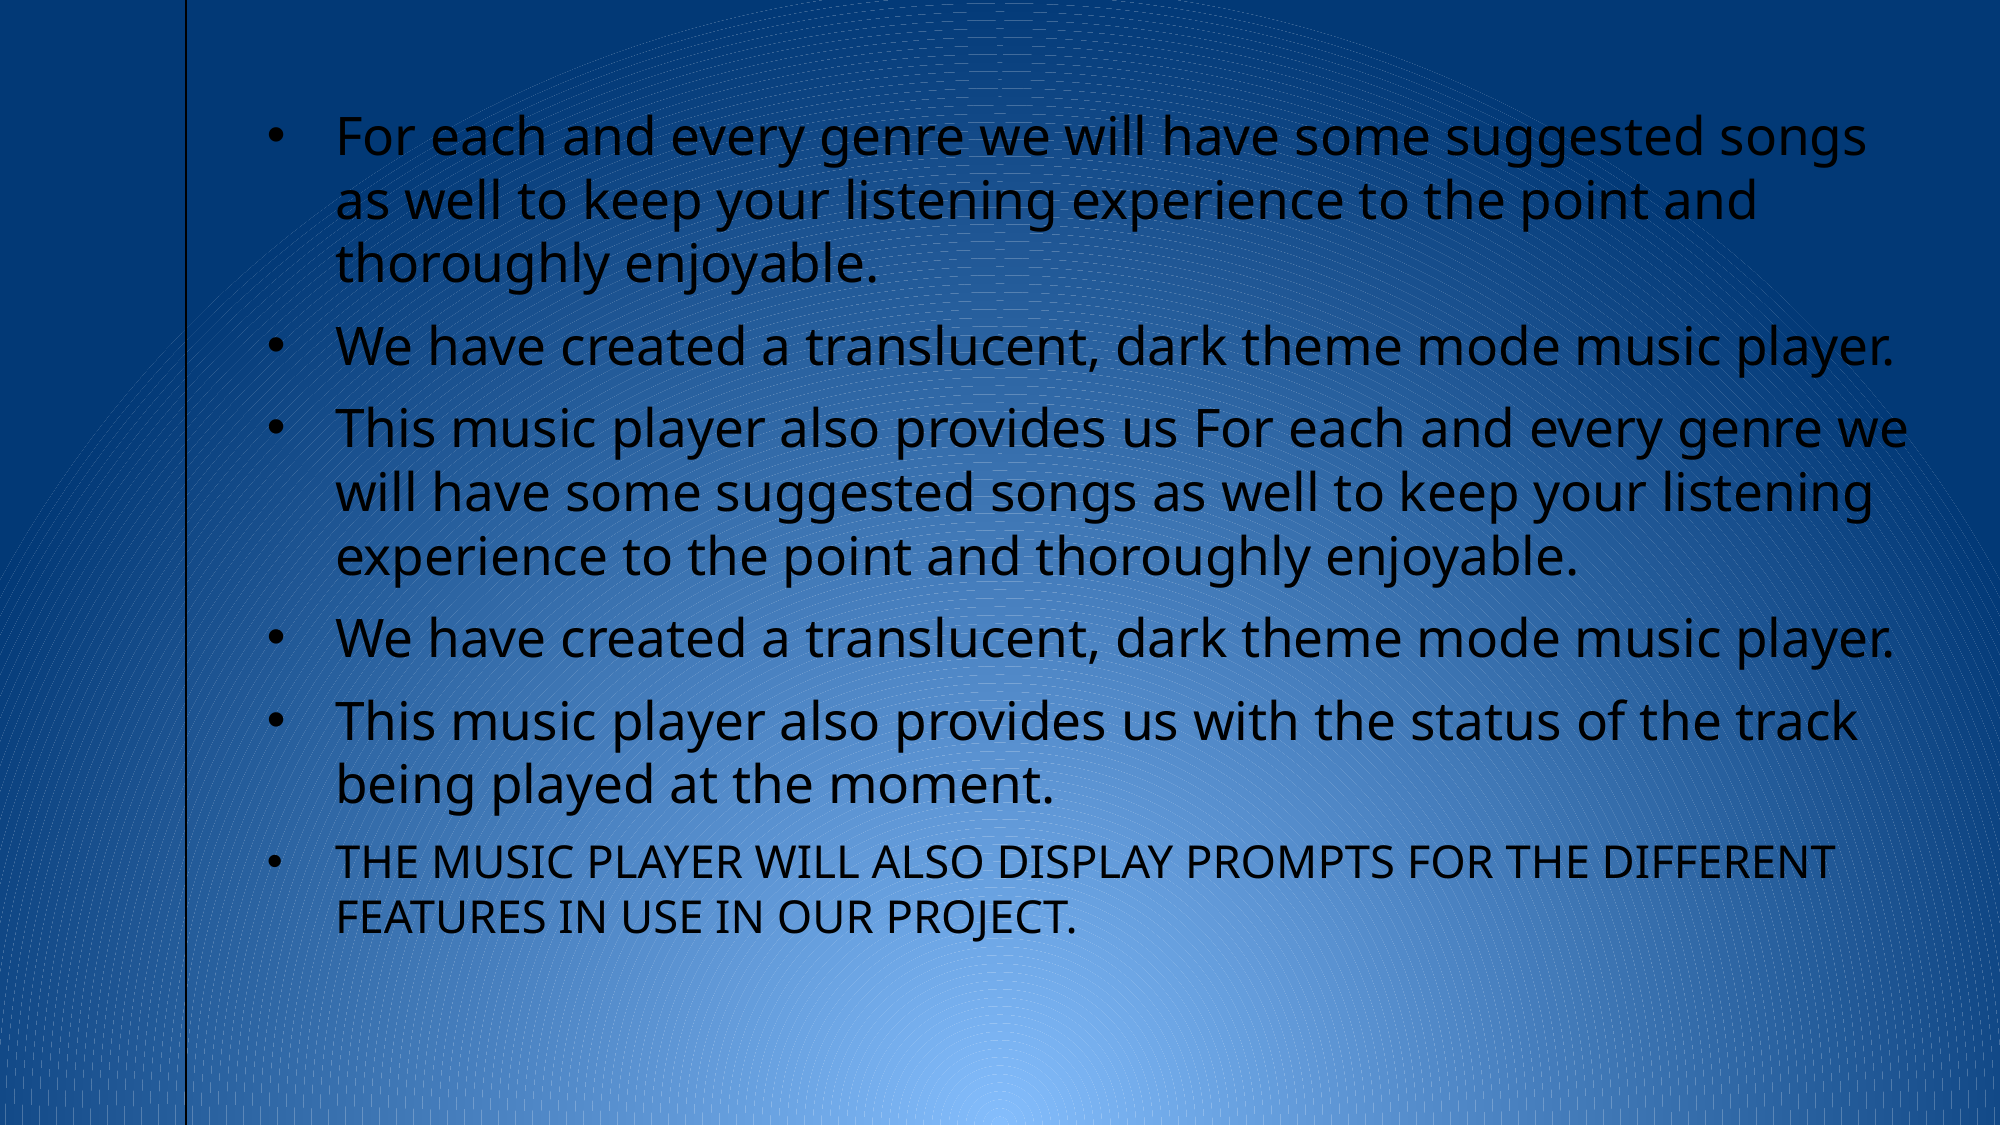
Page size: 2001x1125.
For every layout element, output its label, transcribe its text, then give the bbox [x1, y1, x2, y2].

list For each and every genre we will have some suggested songs as well to keep your listening experience to the point and thoroughly enjoyable. We have created a translucent, dark theme mode music player. This music player also provides us For each and every genre we will have some suggested songs as well to keep your listening experience to the point and thoroughly enjoyable. We have created a translucent, dark theme mode music player. This music player also provides us with the status of the track being played at the moment. THE MUSIC PLAYER WILL ALSO DISPLAY PROMPTS FOR THE DIFFERENT FEATURES IN USE IN OUR PROJECT. [266, 95, 1930, 1043]
